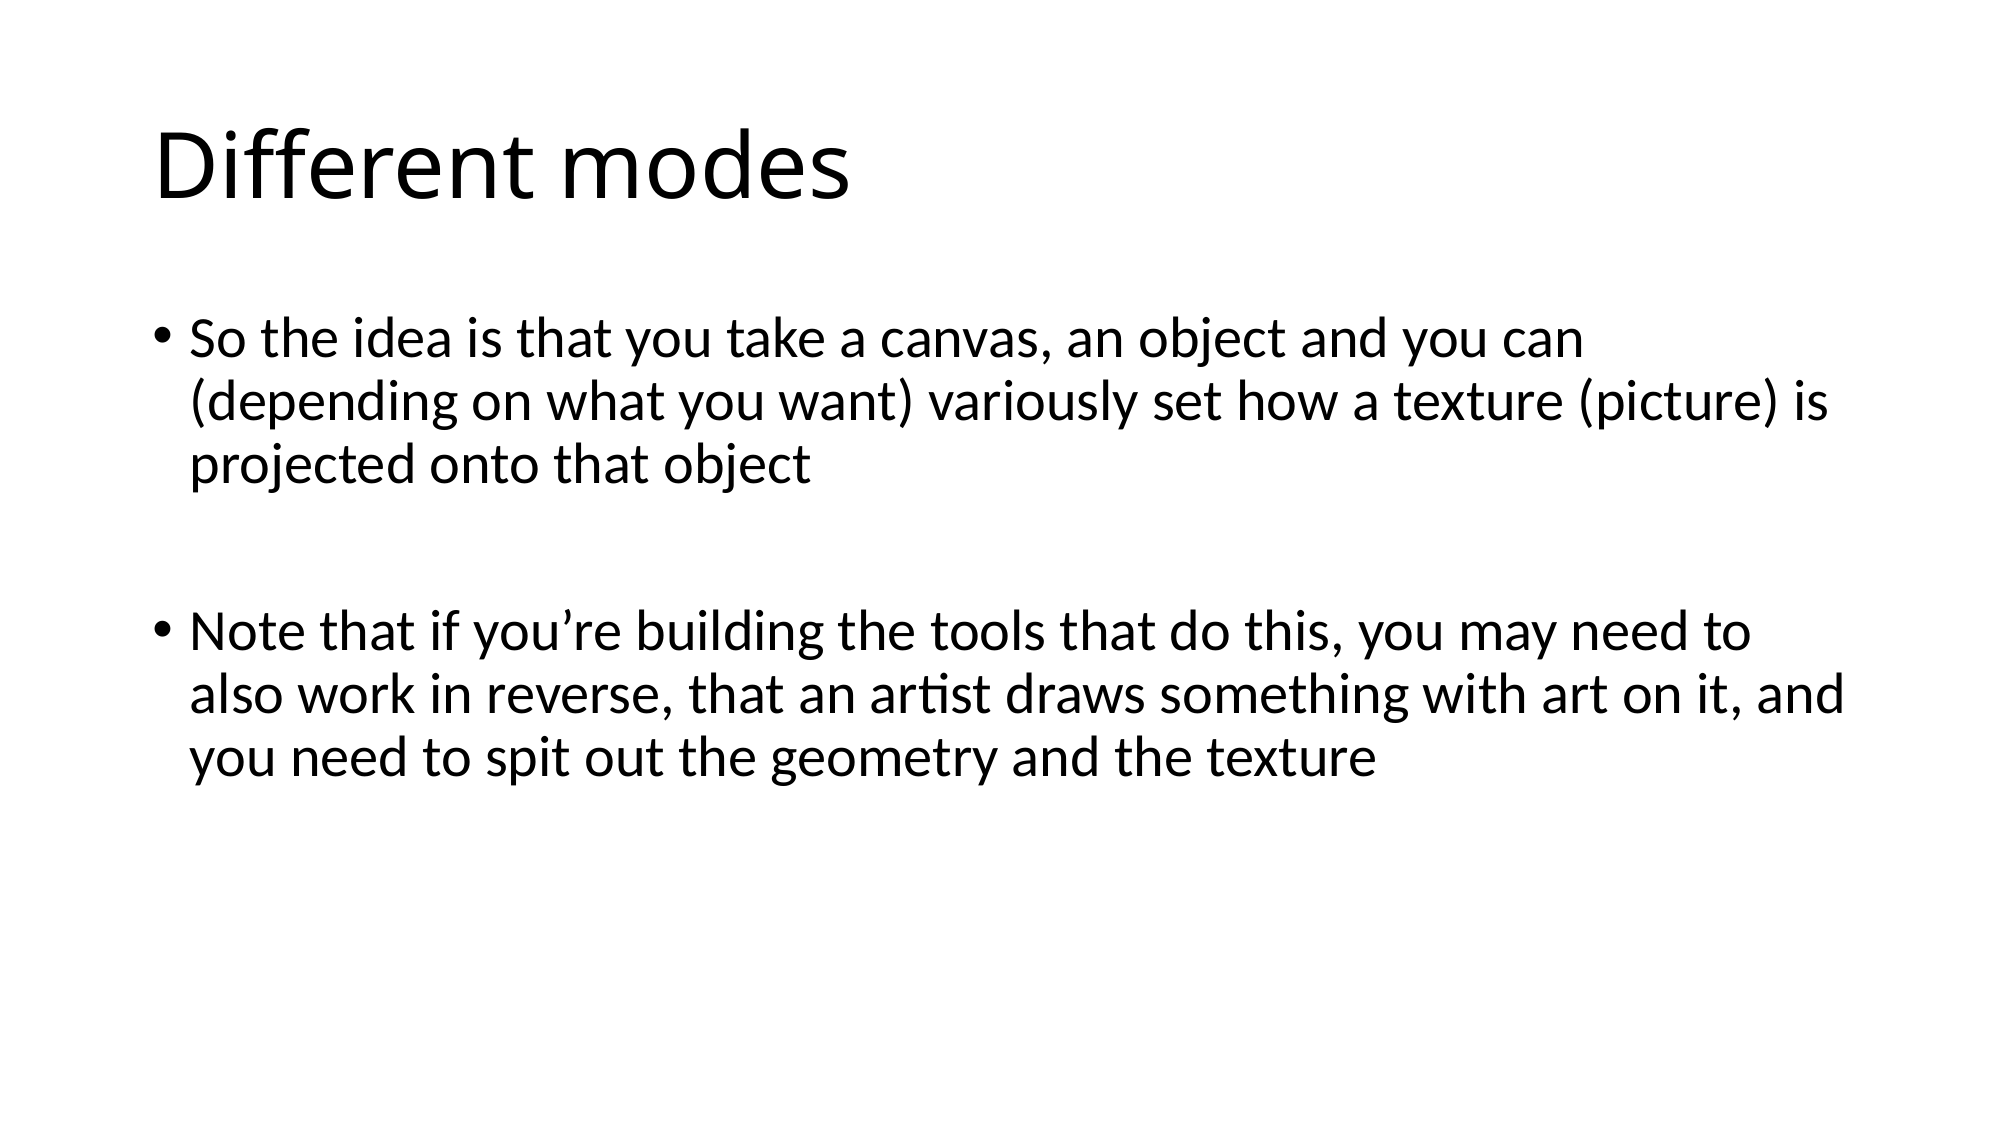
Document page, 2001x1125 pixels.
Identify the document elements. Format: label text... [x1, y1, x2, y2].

title Different modes [137, 59, 1863, 278]
list So the idea is that you take a canvas, an object and you can (depending on what you want) variously set how a texture (picture) is projected onto that object Note that if you’re building the tools that do this, you may need to also work in reverse, that an artist draws something with art on it, and you need to spit out the geometry and the texture [137, 299, 1863, 1014]
